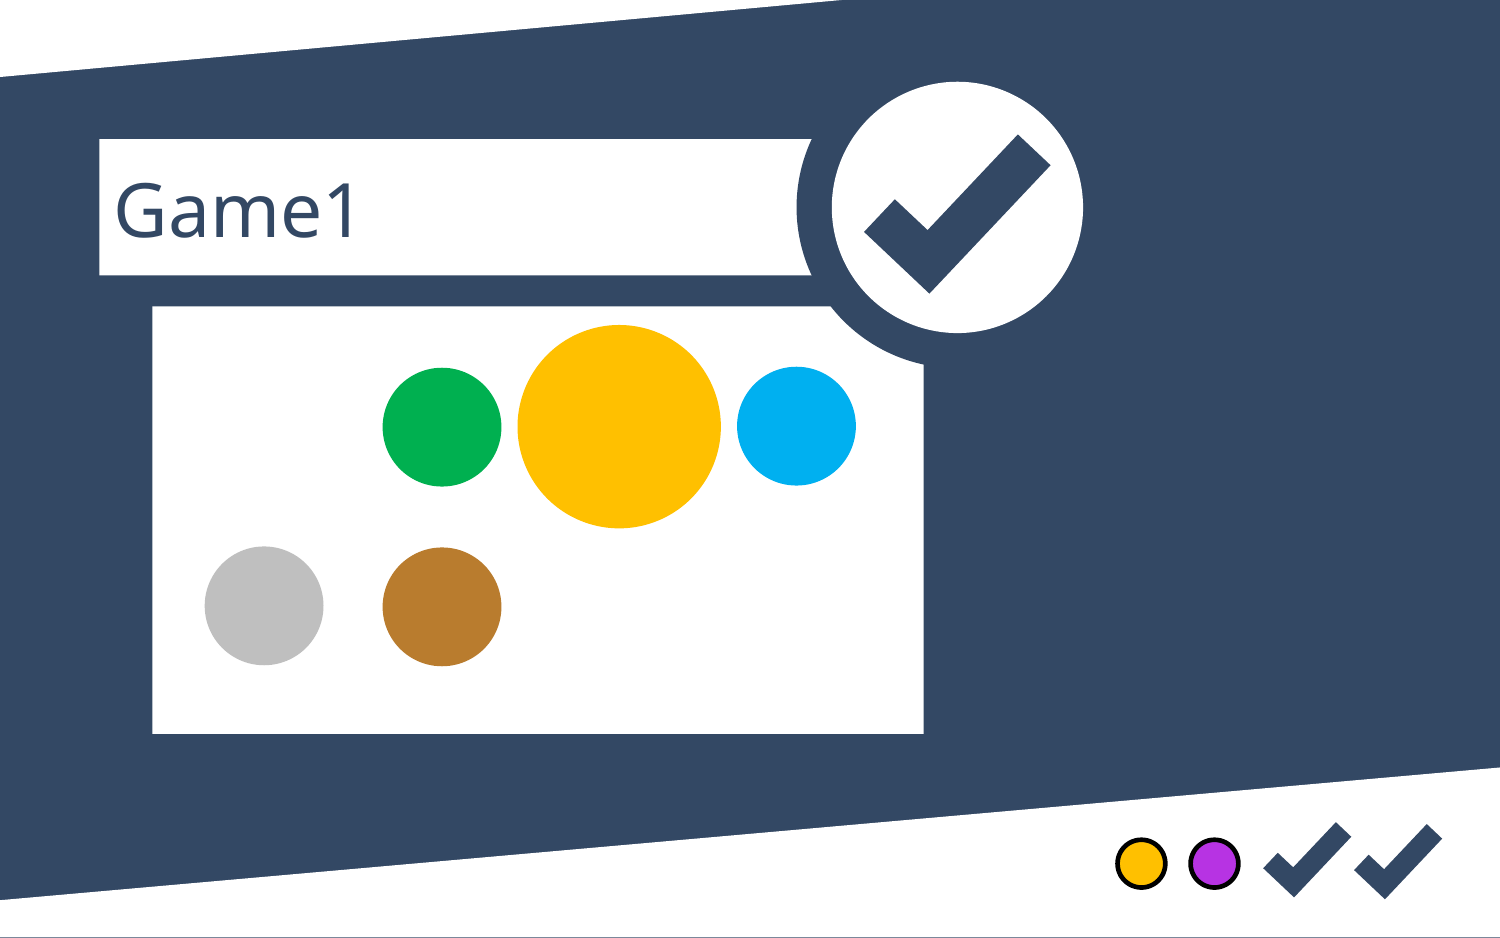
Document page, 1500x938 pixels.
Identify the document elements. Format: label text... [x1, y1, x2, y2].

text_box [830, 80, 1085, 335]
text_box Game1 [98, 138, 810, 276]
text_box [151, 305, 925, 735]
text_box [0, 0, 842, 79]
text_box [516, 323, 722, 530]
text_box [862, 132, 1053, 296]
text_box [1189, 838, 1240, 889]
text_box [381, 366, 503, 488]
text_box [795, 45, 1120, 370]
text_box [0, 766, 1500, 938]
text_box [1116, 838, 1167, 889]
text_box [736, 365, 857, 487]
text_box [1352, 822, 1444, 901]
text_box [203, 545, 325, 667]
text_box [1261, 820, 1353, 899]
text_box [381, 546, 503, 668]
